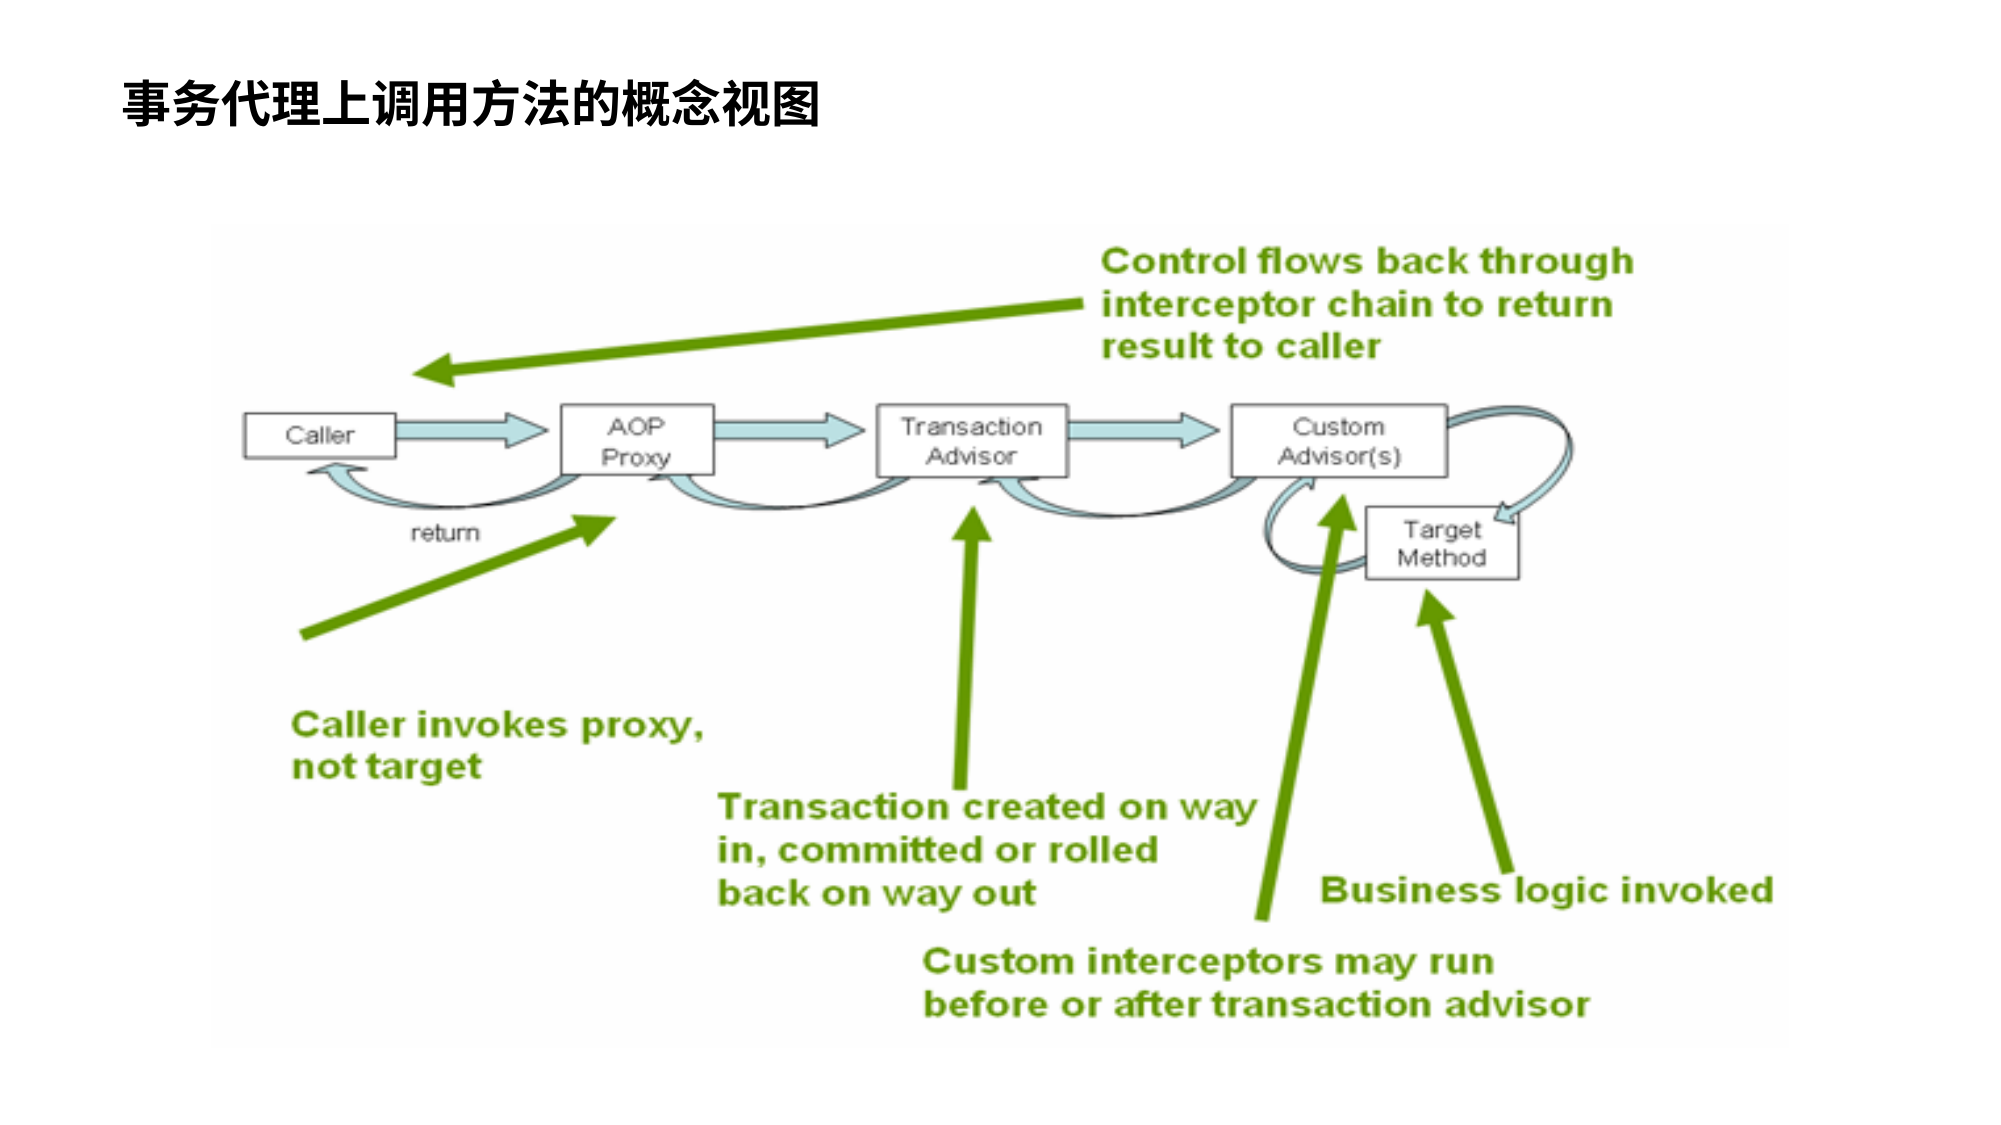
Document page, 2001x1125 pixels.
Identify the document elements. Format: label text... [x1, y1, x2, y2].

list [211, 224, 1789, 1048]
title 事务代理上调用方法的概念视图 [106, 0, 1832, 216]
